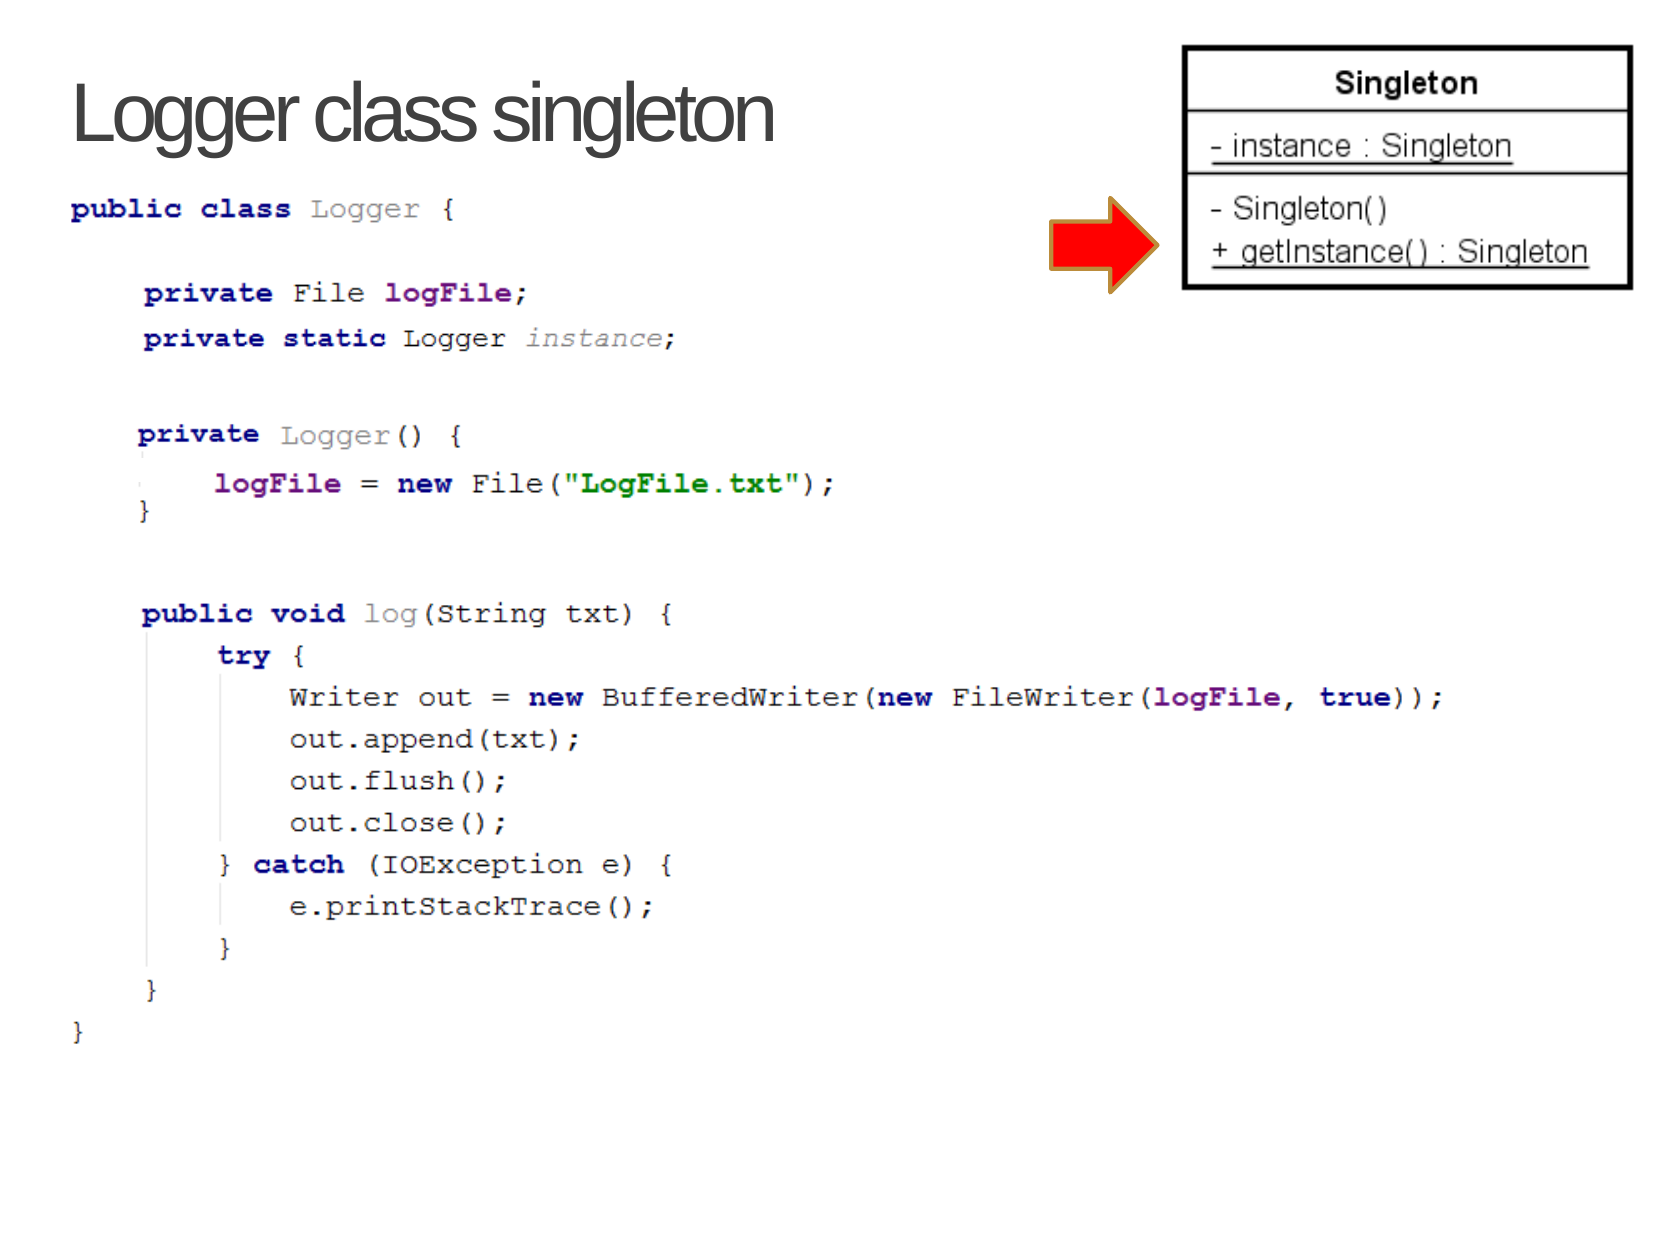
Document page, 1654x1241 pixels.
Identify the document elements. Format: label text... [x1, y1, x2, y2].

picture [134, 407, 268, 458]
picture [64, 194, 695, 367]
picture [134, 482, 192, 547]
picture [1157, 20, 1654, 314]
text_box [1049, 195, 1152, 295]
picture [70, 594, 1452, 1070]
picture [207, 405, 866, 505]
title Logger class singleton [70, 64, 1152, 219]
